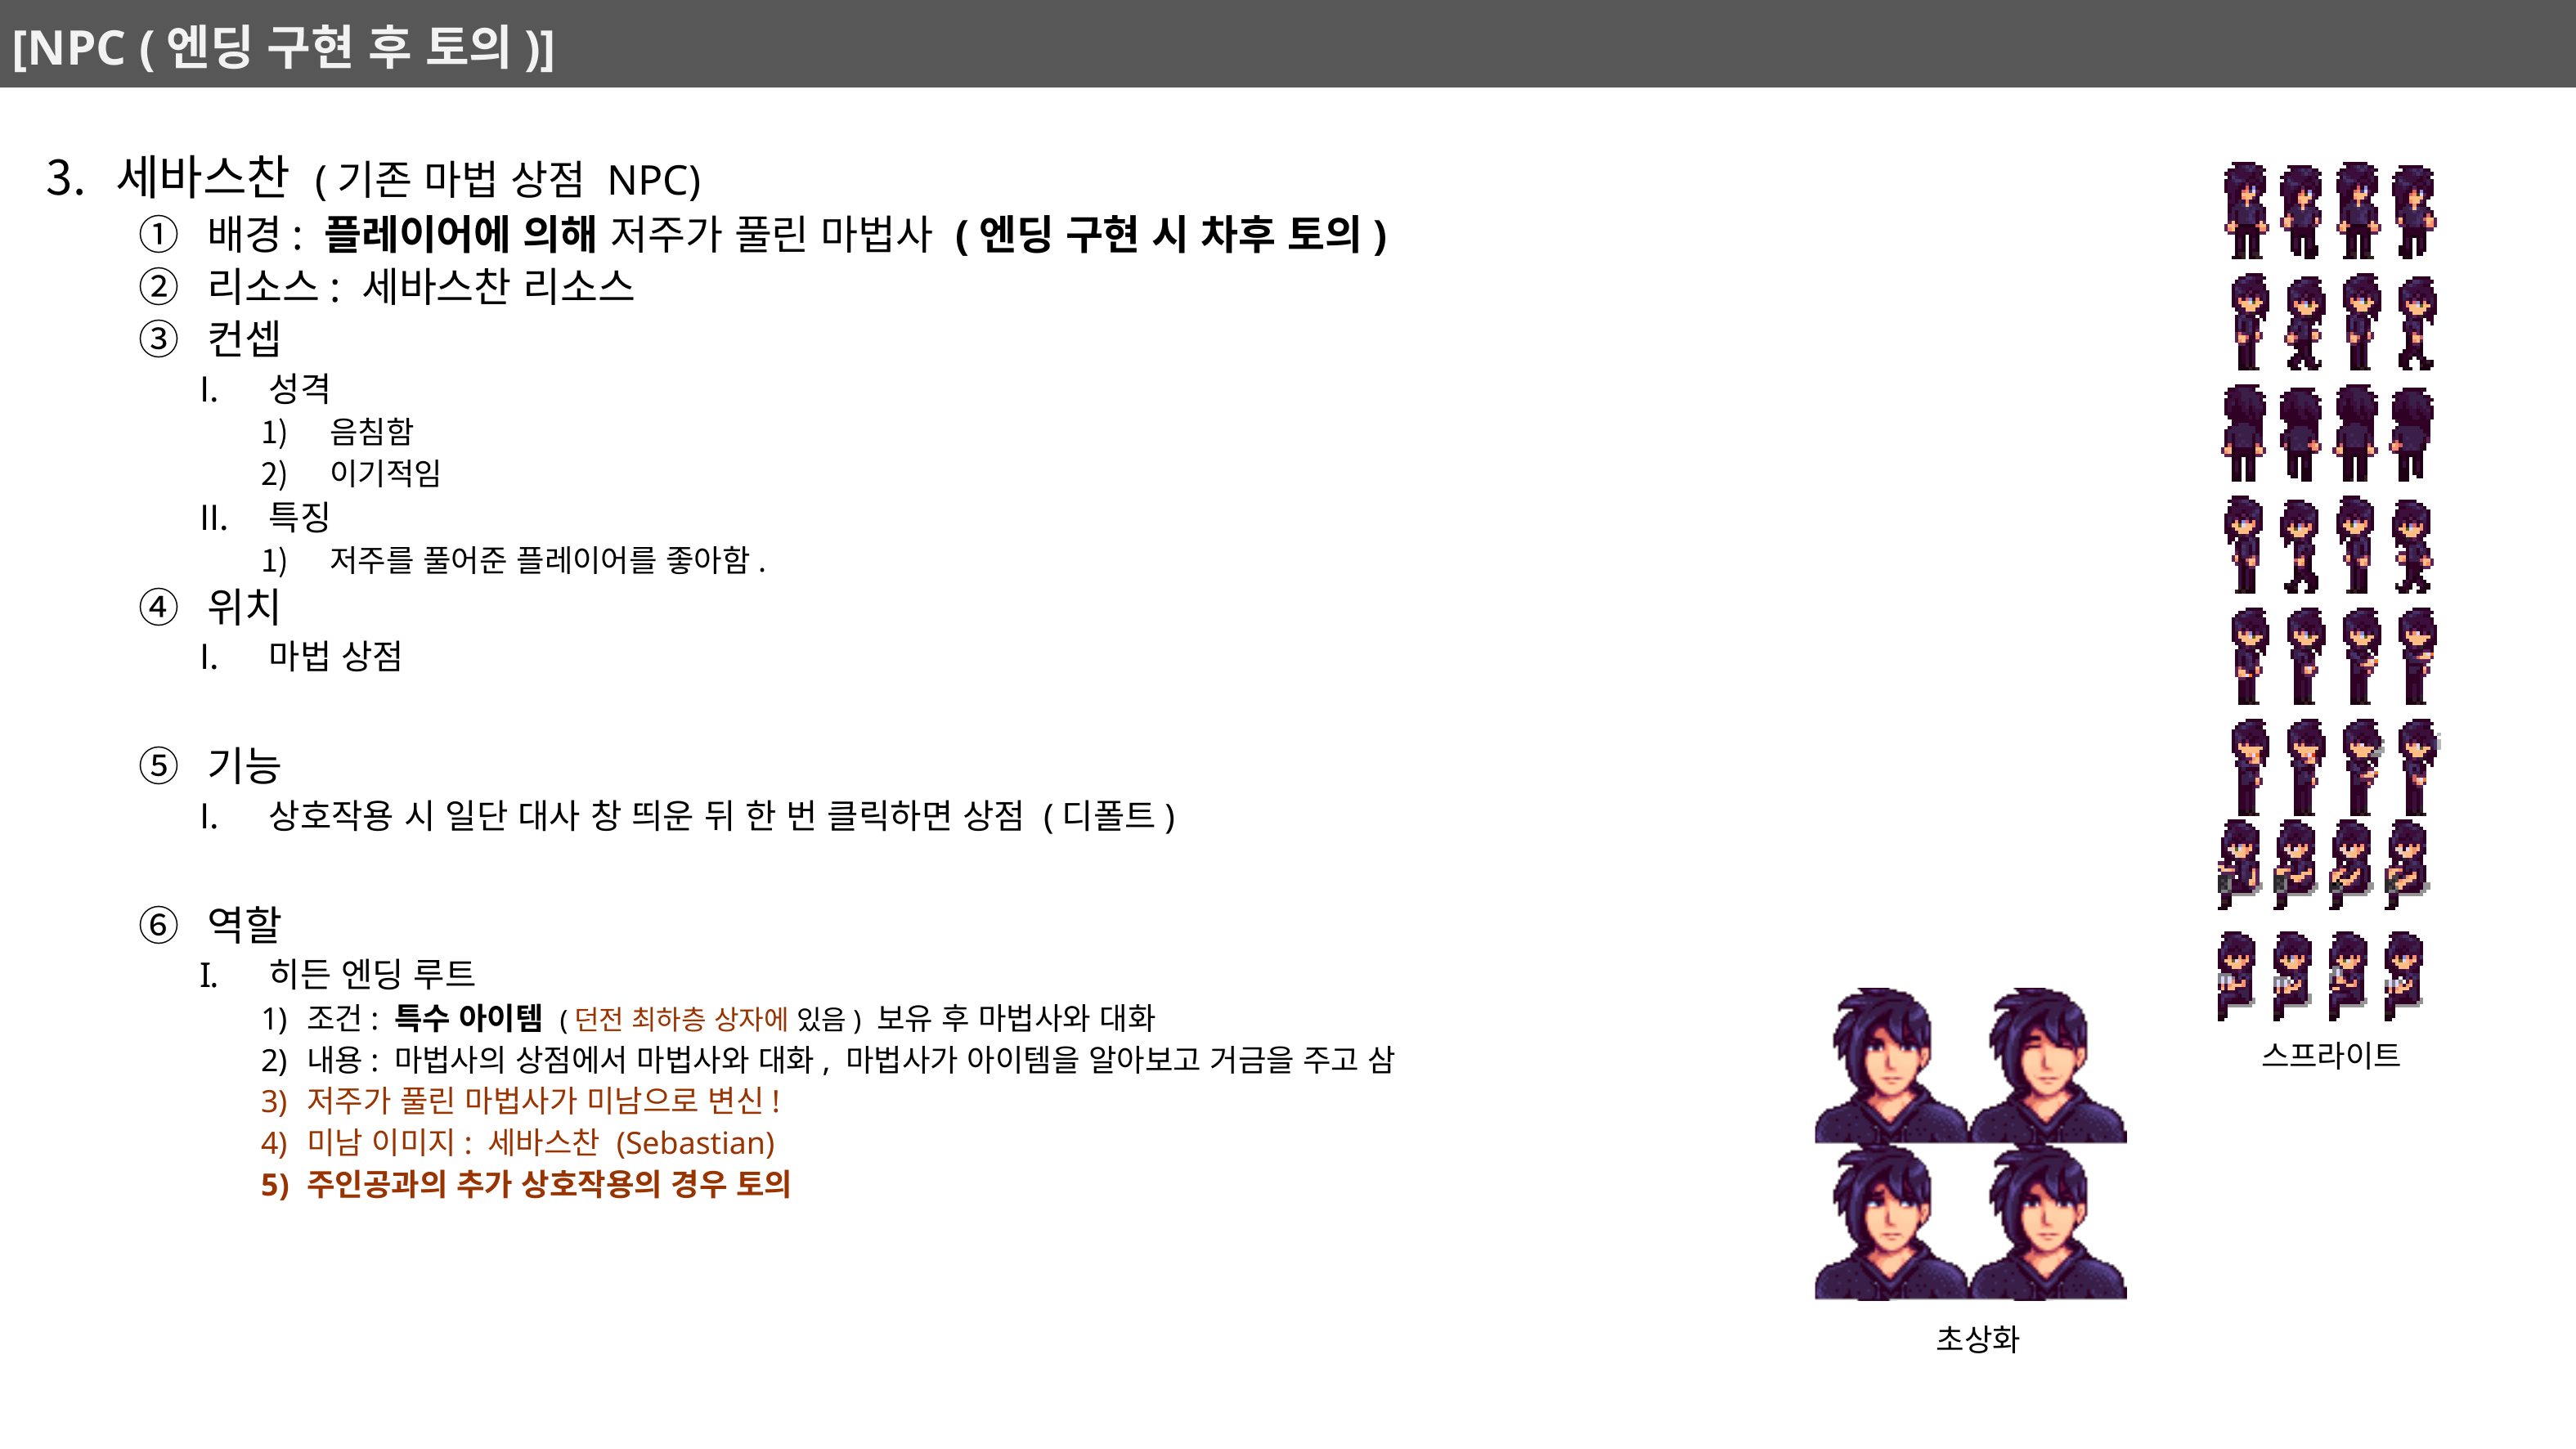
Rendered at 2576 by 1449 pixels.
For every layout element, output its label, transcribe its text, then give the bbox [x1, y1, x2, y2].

picture [0, 0, 2576, 87]
title [NPC (엔딩 구현 후 토의)] [0, 4, 1097, 82]
picture [2218, 148, 2446, 1031]
text_box 초상화 [1789, 1315, 2169, 1364]
list 세바스찬 (기존 마법 상점 NPC) 배경: 플레이어에 의해 저주가 풀린 마법사 (엔딩 구현 시 차후 토의) 리소스: 세바스찬 리소스 컨셉 성격 음침함 이기적임 특징 저주를 풀어준 플레이어를 좋아함. 위치 마법 상점 기능 상호작용 시 일단 대사 창 띄운 뒤 한 번 클릭하면 상점 (디폴트) 역할 히든 엔딩 루트 조건: 특수 아이템 (던전 최하층 상자에 있음) 보유 후 마법사와 대화 내용: 마법사의 상점에서 마법사와 대화, 마법사가 아이템을 알아보고 거금을 주고 삼 저주가 풀린 마법사가 미남으로 변신! 미남 이미지: 세바스찬 (Sebastian) 주인공과의 추가 상호작용의 경우 토의 [34, 148, 2078, 1294]
picture [1815, 988, 2143, 1301]
text_box 스프라이트 [2143, 1030, 2521, 1080]
